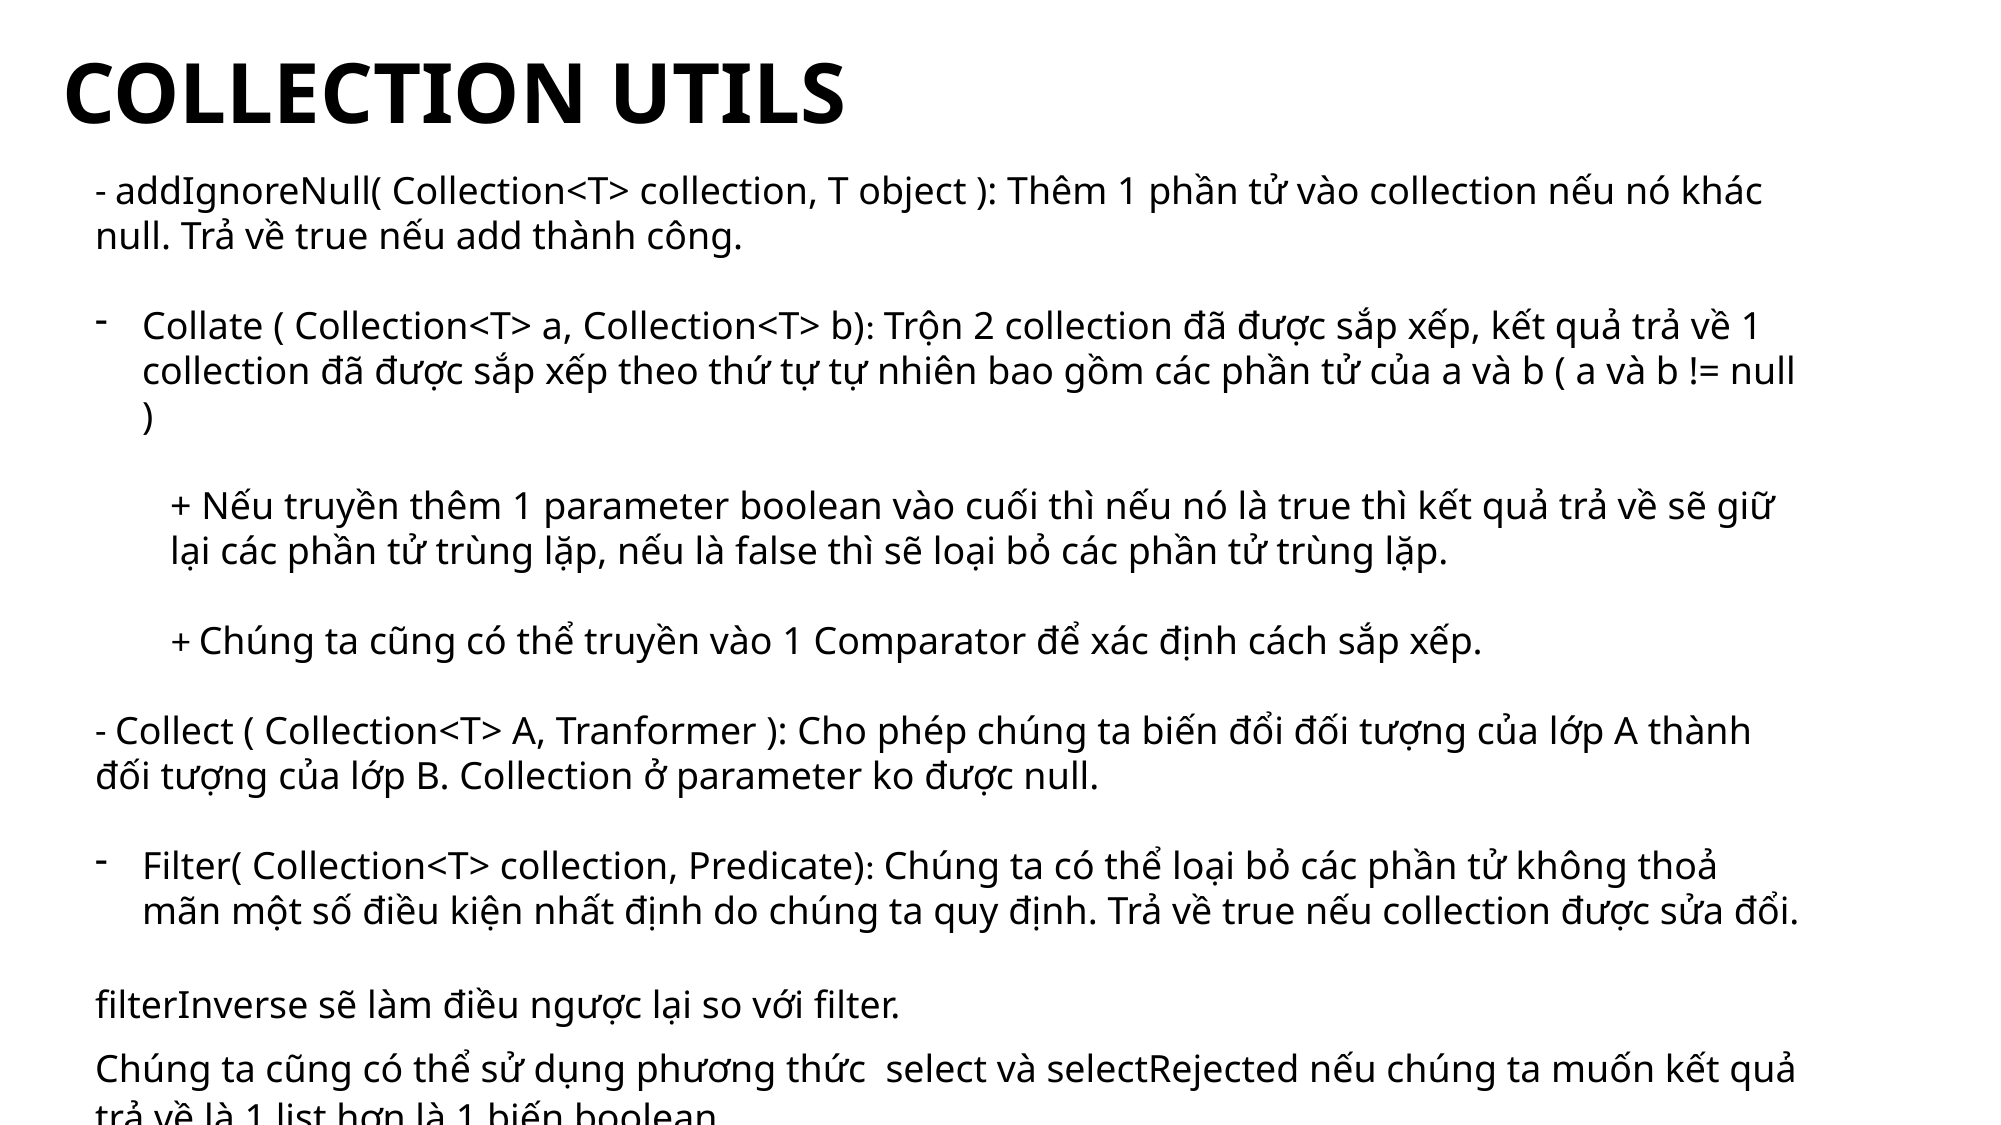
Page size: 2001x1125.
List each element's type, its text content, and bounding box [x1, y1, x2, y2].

text_box - addIgnoreNull( Collection<T> collection, T object ): Thêm 1 phần tử vào collection nếu nó khác null. Trả về true nếu add thành công. Collate ( Collection<T> a, Collection<T> b): Trộn 2 collection đã được sắp xếp, kết quả trả về 1 collection đã được sắp xếp theo thứ tự tự nhiên bao gồm các phần tử của a và b ( a và b != null ) + Nếu truyền thêm 1 parameter boolean vào cuối thì nếu nó là true thì kết quả trả về sẽ giữ lại các phần tử trùng lặp, nếu là false thì sẽ loại bỏ các phần tử trùng lặp. + Chúng ta cũng có thể truyền vào 1 Comparator để xác định cách sắp xếp. - Collect ( Collection<T> A, Tranformer ): Cho phép chúng ta biến đổi đối tượng của lớp A thành đối tượng của lớp B. Collection ở parameter ko được null. Filter( Collection<T> collection, Predicate): Chúng ta có thể loại bỏ các phần tử không thoả mãn một số điều kiện nhất định do chúng ta quy định. Trả về true nếu collection được sửa đổi. filterInverse sẽ làm điều ngược lại so với filter. Chúng ta cũng có thể sử dụng phương thức select và selectRejected nếu chúng ta muốn kết quả trả về là 1 list hơn là 1 biến boolean. [80, 160, 1818, 1125]
text_box COLLECTION UTILS [47, 32, 1342, 148]
